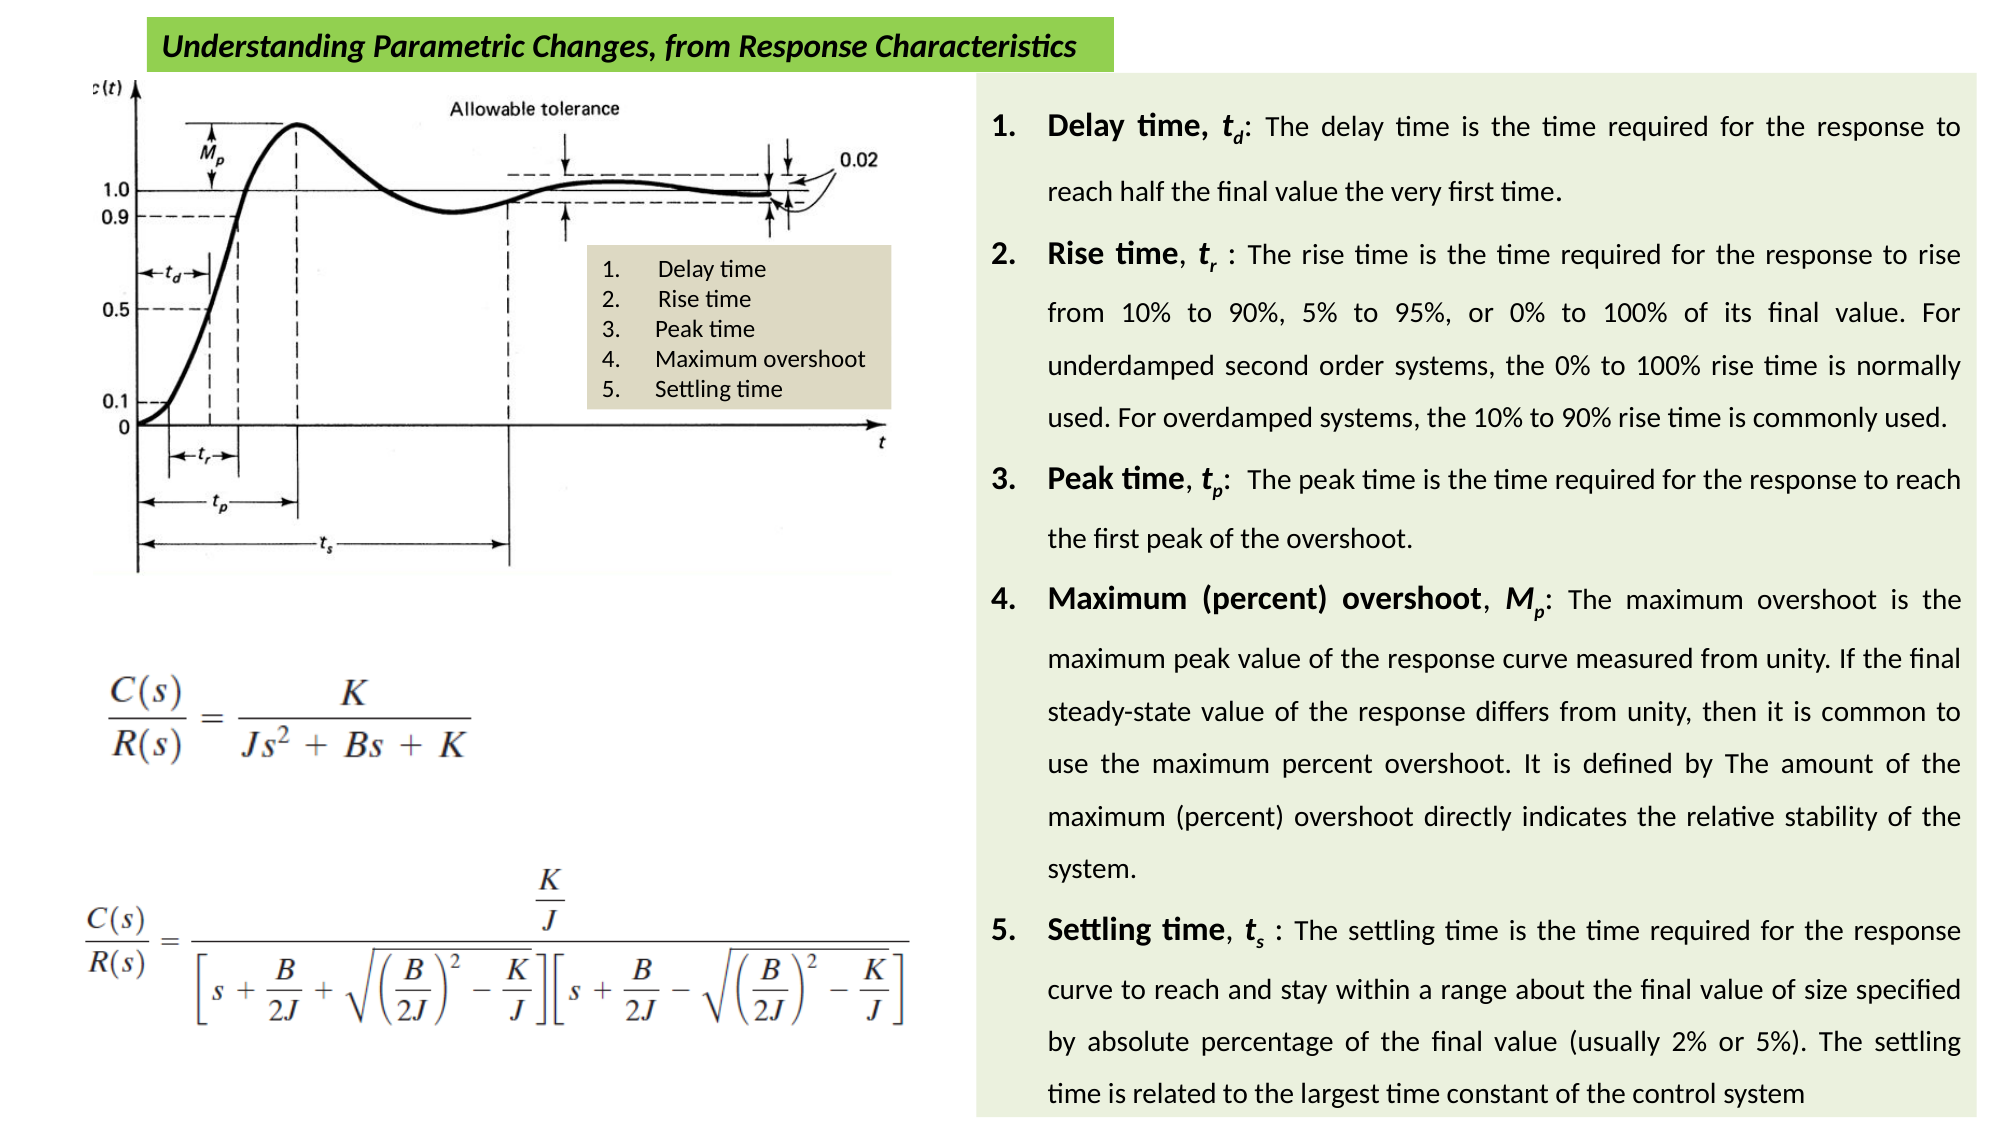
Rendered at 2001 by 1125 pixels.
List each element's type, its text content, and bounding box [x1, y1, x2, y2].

text_box Understanding Parametric Changes, from Response Characteristics [146, 17, 1114, 72]
picture [51, 855, 916, 1045]
picture [92, 658, 485, 773]
picture [92, 80, 892, 576]
text_box Delay time, td: The delay time is the time required for the response to reach half the final value the very first time. Rise time, tr : The rise time is the time required for the response to rise from 10% to 90%, 5% to 95%, or 0% to 100% of its final value. For underdamped second order systems, the 0% to 100% rise time is normally used. For overdamped systems, the 10% to 90% rise time is commonly used. Peak time, tp: The peak time is the time required for the response to reach the first peak of the overshoot. Maximum (percent) overshoot, Mp: The maximum overshoot is the maximum peak value of the response curve measured from unity. If the final steady-state value of the response differs from unity, then it is common to use the maximum percent overshoot. It is defined by The amount of the maximum (percent) overshoot directly indicates the relative stability of the system. Settling time, ts : The settling time is the time required for the response curve to reach and stay within a range about the final value of size specified by absolute percentage of the final value (usually 2% or 5%). The settling time is related to the largest time constant of the control system [976, 72, 1977, 1118]
